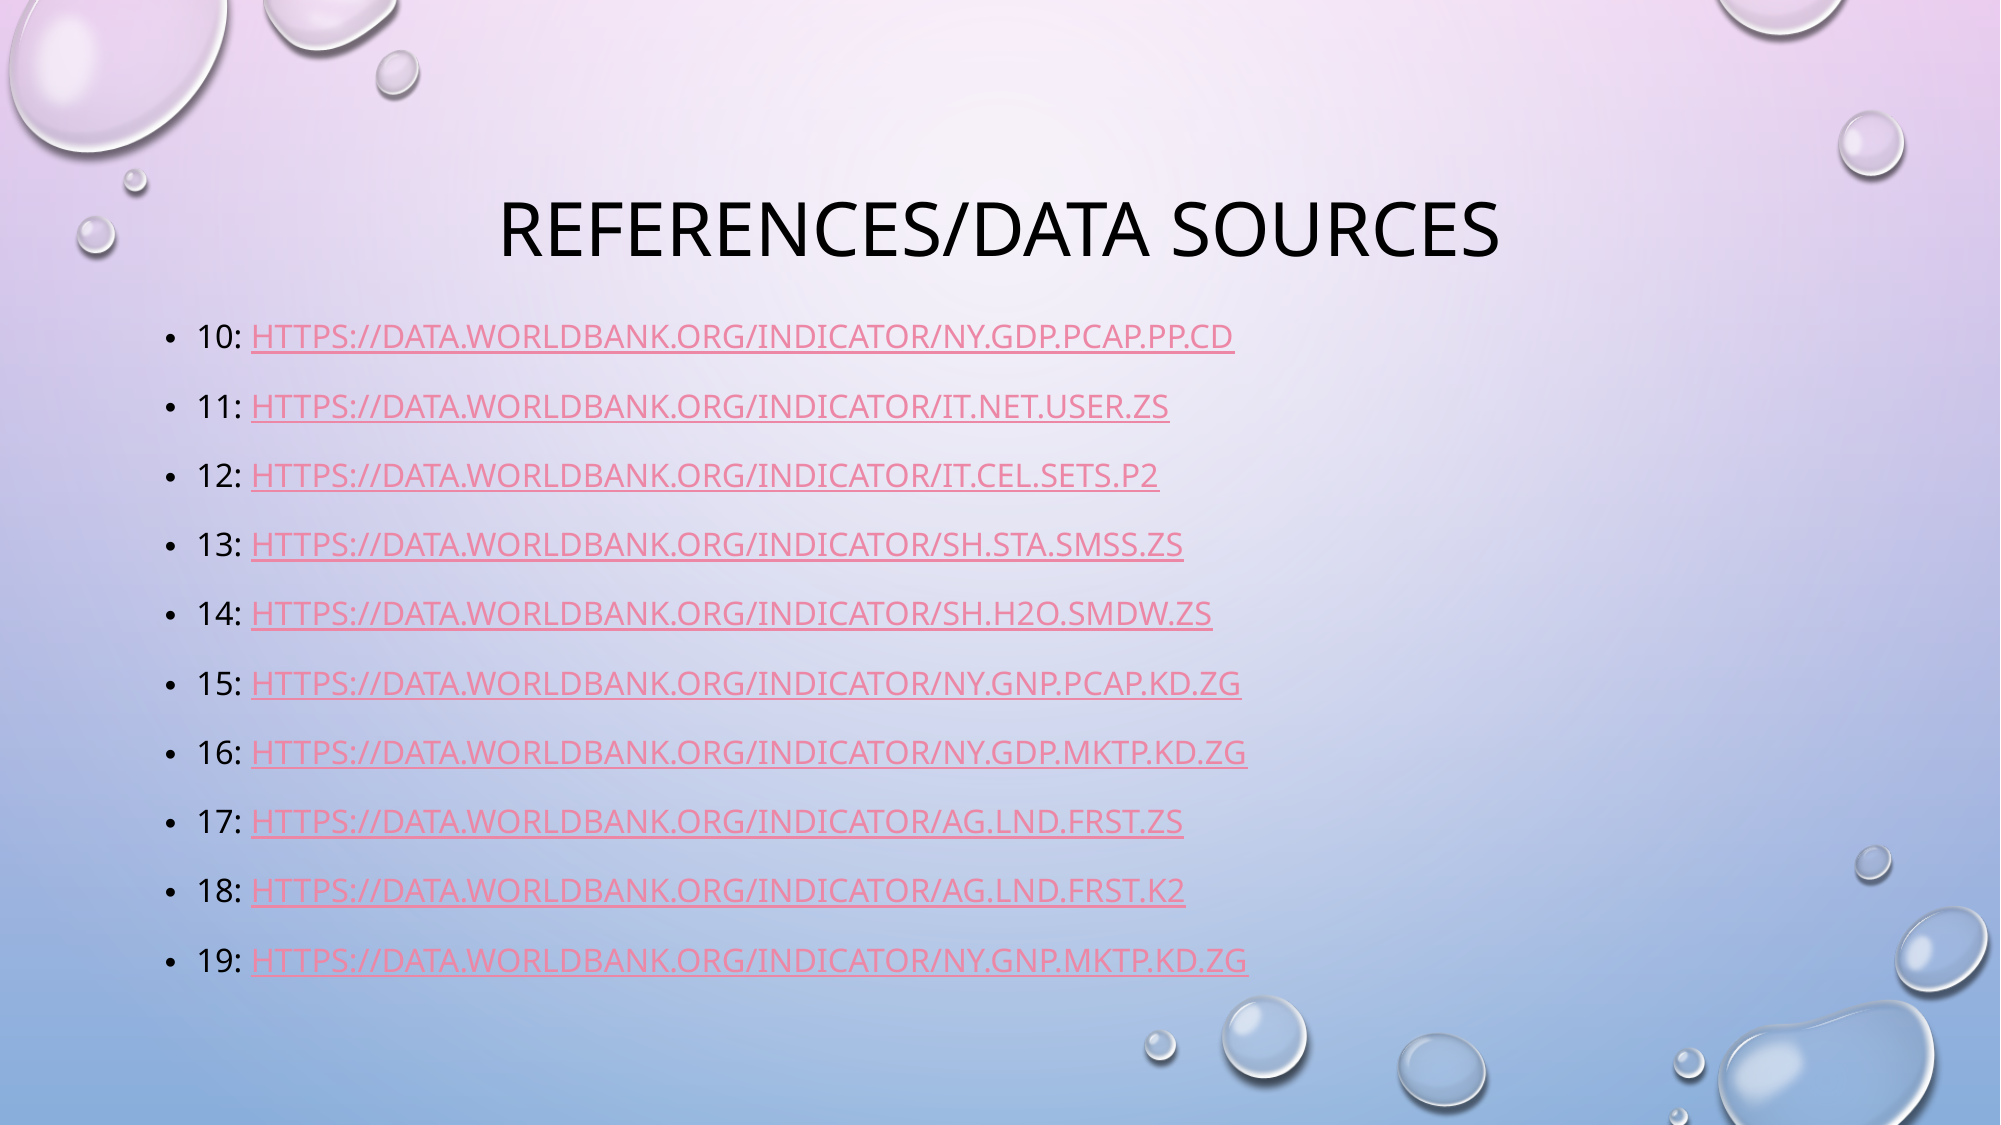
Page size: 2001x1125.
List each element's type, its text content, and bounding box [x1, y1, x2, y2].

title References/data sources [149, 101, 1851, 364]
picture [0, 0, 2000, 1125]
list 10: https://data.worldbank.org/indicator/NY.GDP.PCAP.PP.CD 11: https://data.worldbank.org/indicator/IT.NET.USER.ZS 12: https://data.worldbank.org/indicator/IT.CEL.SETS.P2 13: https://data.worldbank.org/indicator/SH.STA.SMSS.ZS 14: https://data.worldbank.org/indicator/SH.H2O.SMDW.ZS 15: https://data.worldbank.org/indicator/NY.GNP.PCAP.KD.ZG 16: https://data.worldbank.org/indicator/NY.GDP.MKTP.KD.ZG 17: https://data.worldbank.org/indicator/AG.LND.FRST.ZS 18: https://data.worldbank.org/indicator/AG.LND.FRST.K2 19: https://data.worldbank.org/indicator/NY.GNP.MKTP.KD.ZG [149, 299, 1850, 999]
